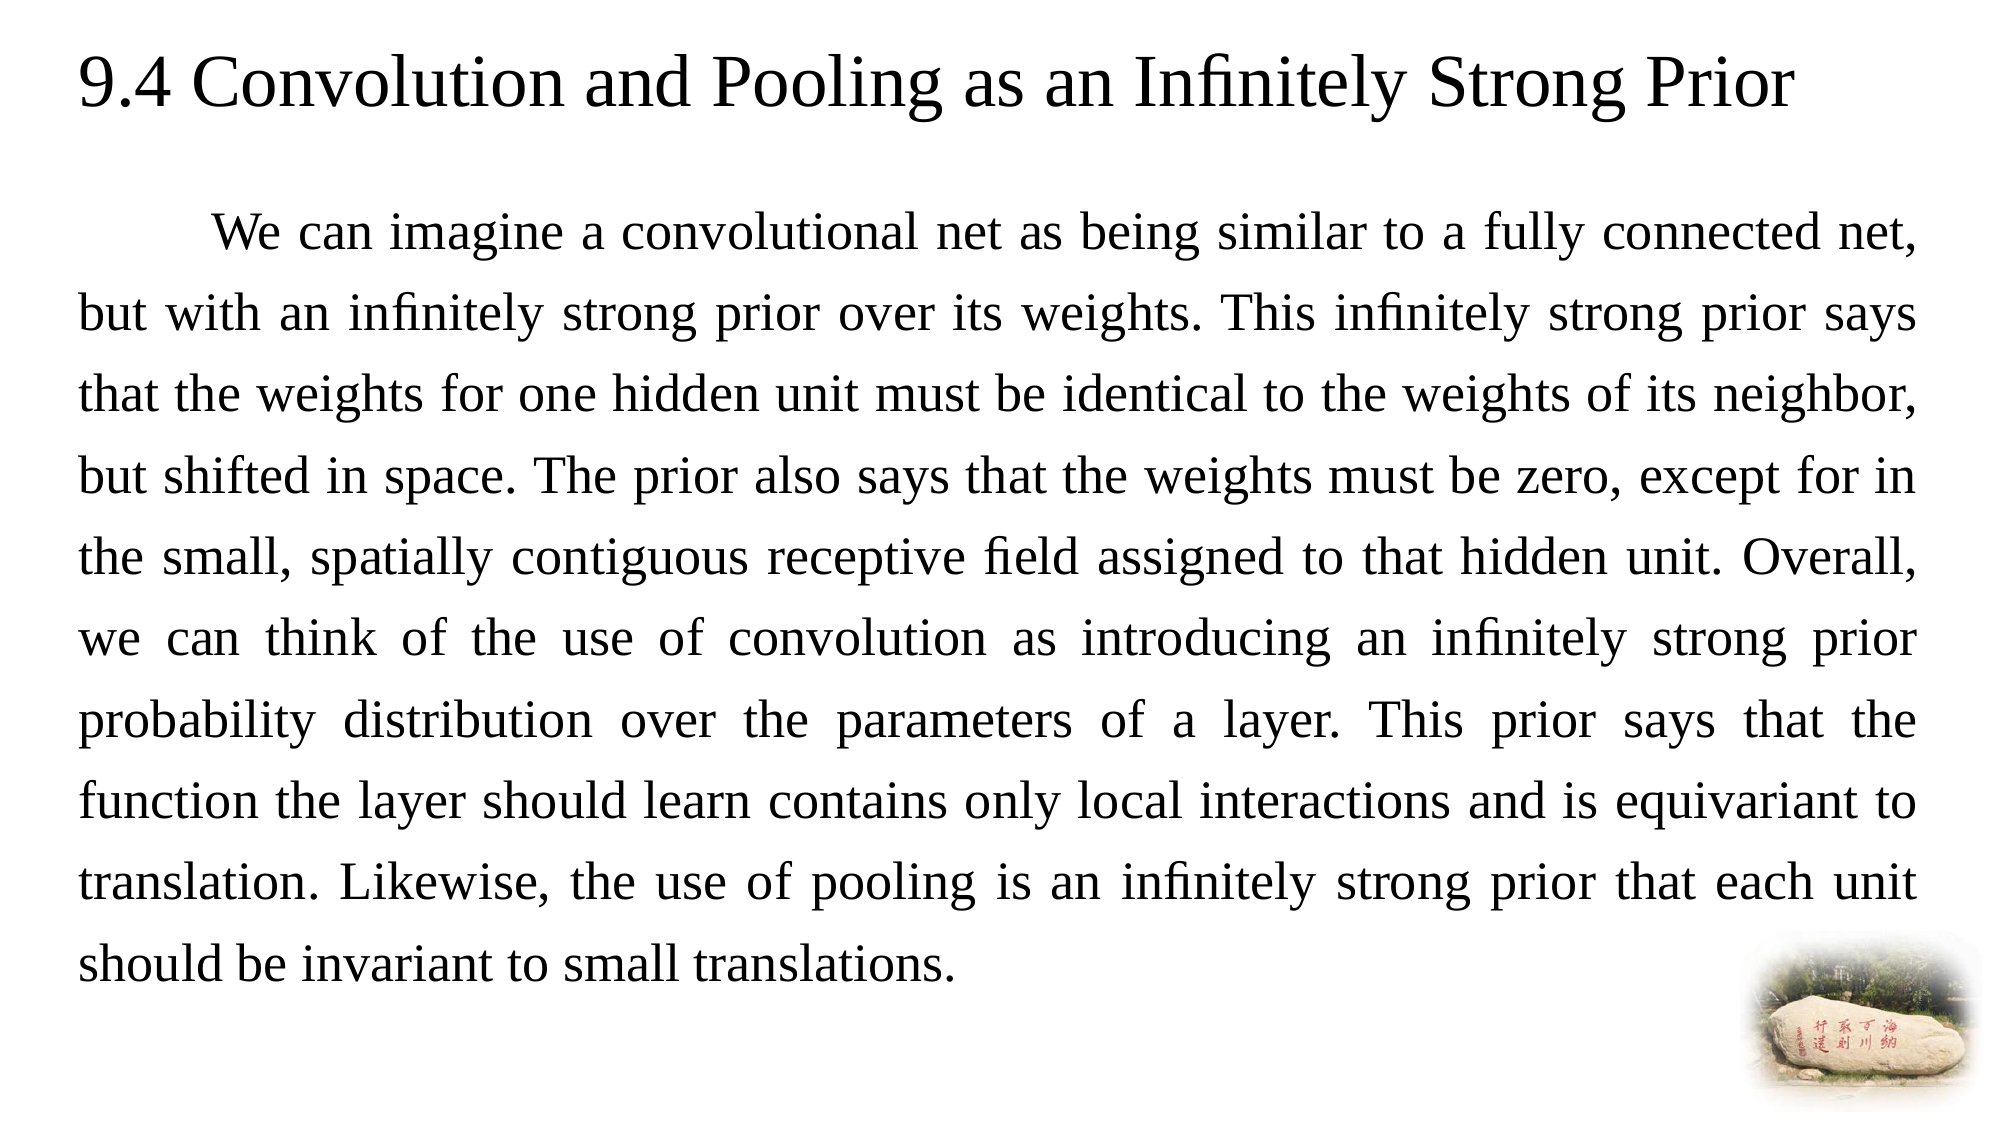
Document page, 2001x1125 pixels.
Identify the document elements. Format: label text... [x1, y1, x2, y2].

title 9.4 Convolution and Pooling as an Inﬁnitely Strong Prior [63, 21, 1840, 142]
picture [1740, 927, 1985, 1112]
list We can imagine a convolutional net as being similar to a fully connected net, but with an inﬁnitely strong prior over its weights. This inﬁnitely strong prior says that the weights for one hidden unit must be identical to the weights of its neighbor, but shifted in space. The prior also says that the weights must be zero, except for in the small, spatially contiguous receptive ﬁeld assigned to that hidden unit. Overall, we can think of the use of convolution as introducing an inﬁnitely strong prior probability distribution over the parameters of a layer. This prior says that the function the layer should learn contains only local interactions and is equivariant to translation. Likewise, the use of pooling is an inﬁnitely strong prior that each unit should be invariant to small translations. [63, 171, 1936, 1014]
